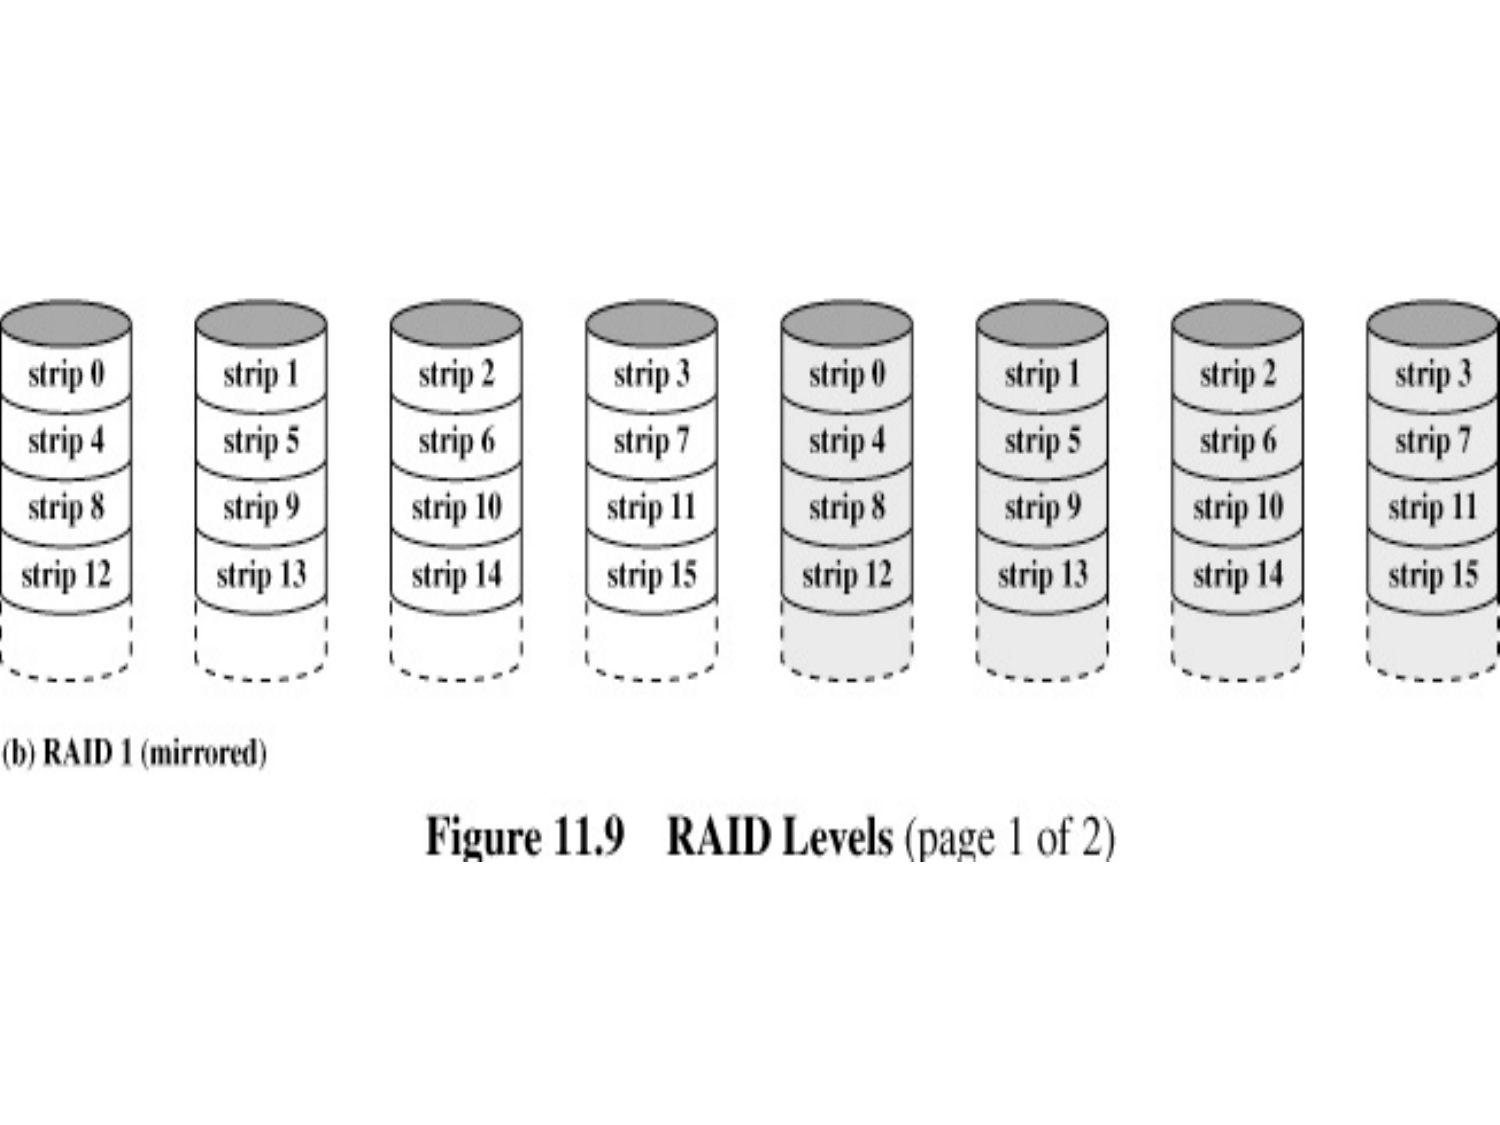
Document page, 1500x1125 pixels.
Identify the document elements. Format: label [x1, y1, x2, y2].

picture [0, 297, 1500, 862]
